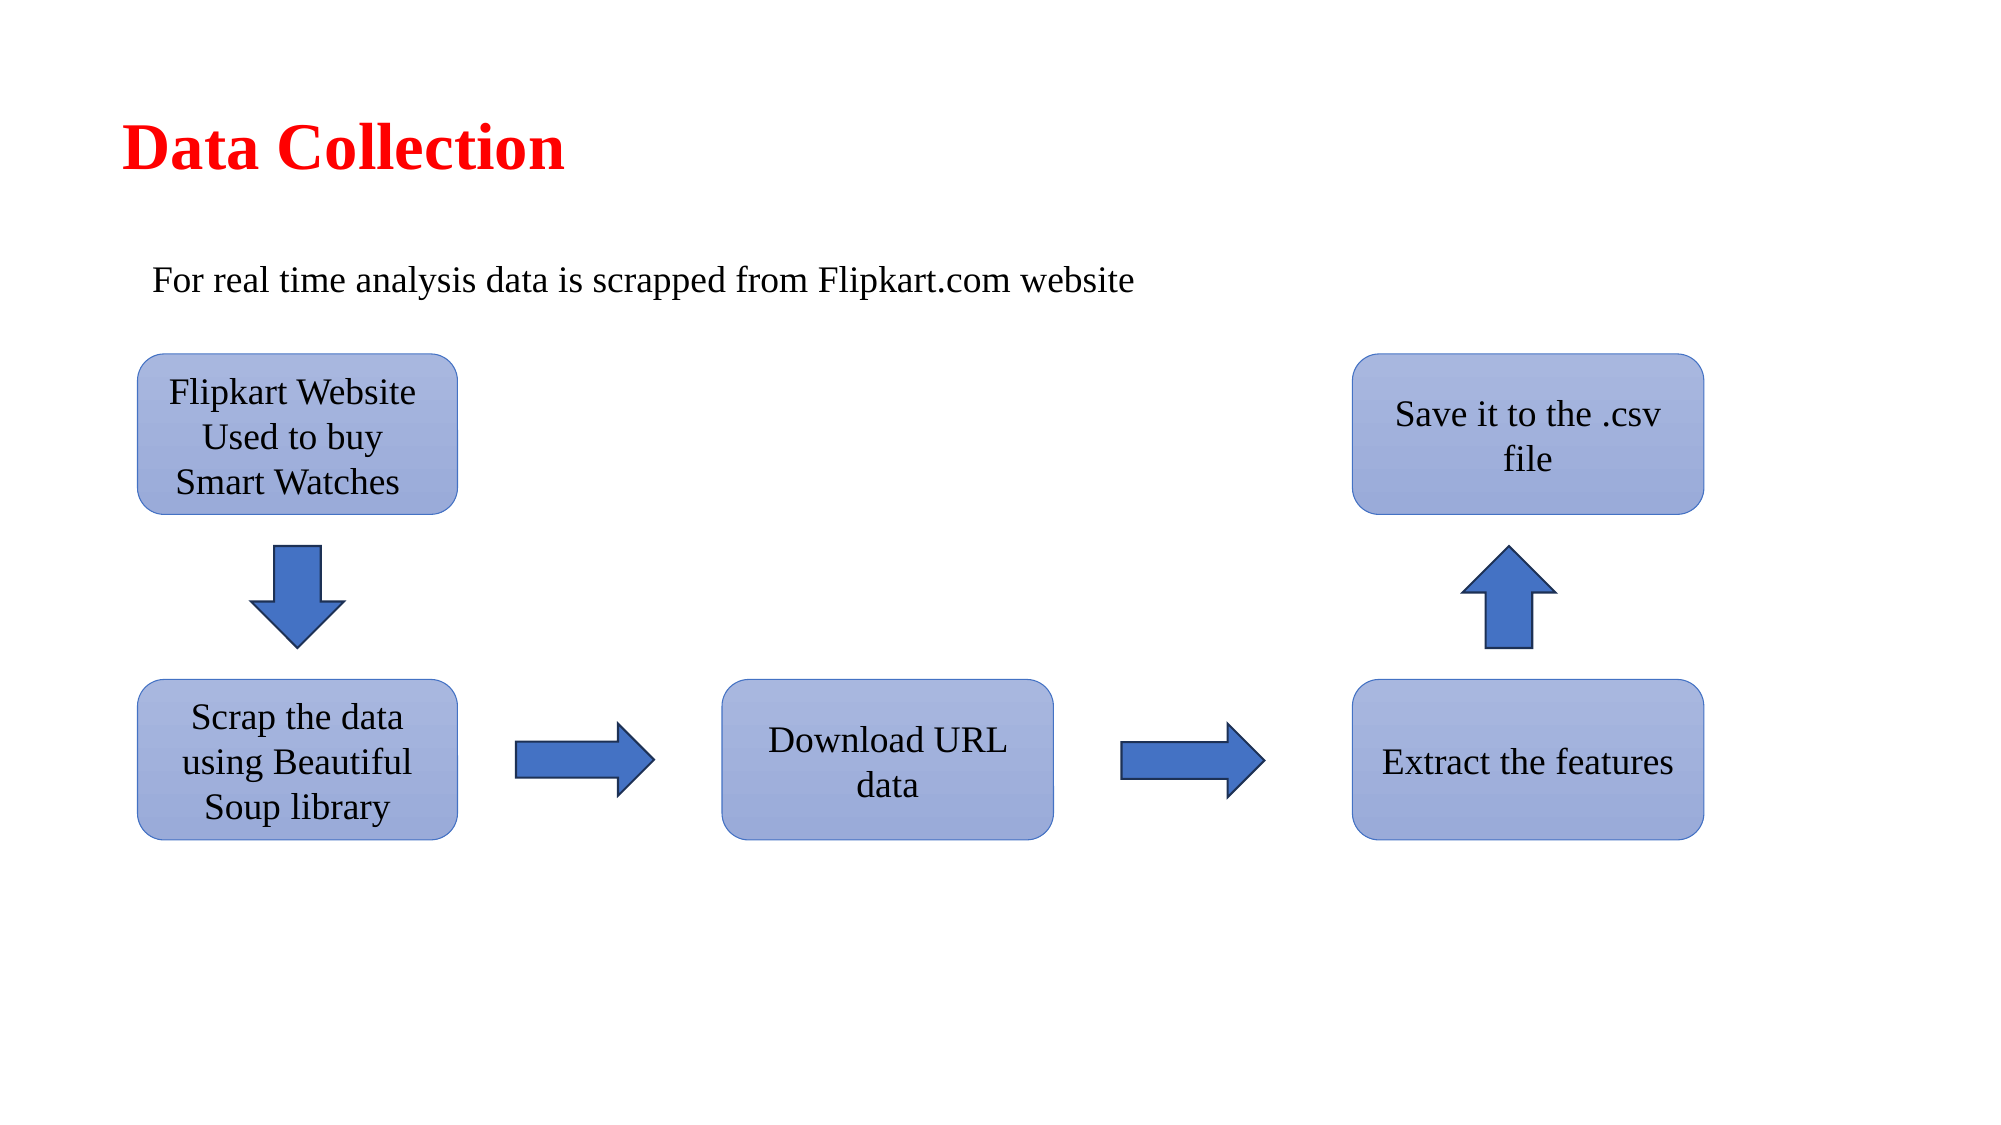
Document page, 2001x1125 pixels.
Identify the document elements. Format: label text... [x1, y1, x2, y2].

text_box [514, 721, 656, 799]
text_box Save it to the .csv file [1351, 353, 1705, 515]
text_box [1120, 721, 1266, 800]
text_box Scrap the data using Beautiful Soup library [136, 678, 459, 841]
text_box [1460, 544, 1559, 650]
text_box Download URL data [721, 678, 1055, 841]
title Data Collection [107, 59, 1833, 236]
text_box Extract the features [1351, 678, 1705, 841]
text_box For real time analysis data is scrapped from Flipkart.com website [137, 247, 1704, 308]
text_box [248, 544, 347, 650]
text_box Flipkart Website Used to buy Smart Watches [136, 353, 459, 515]
